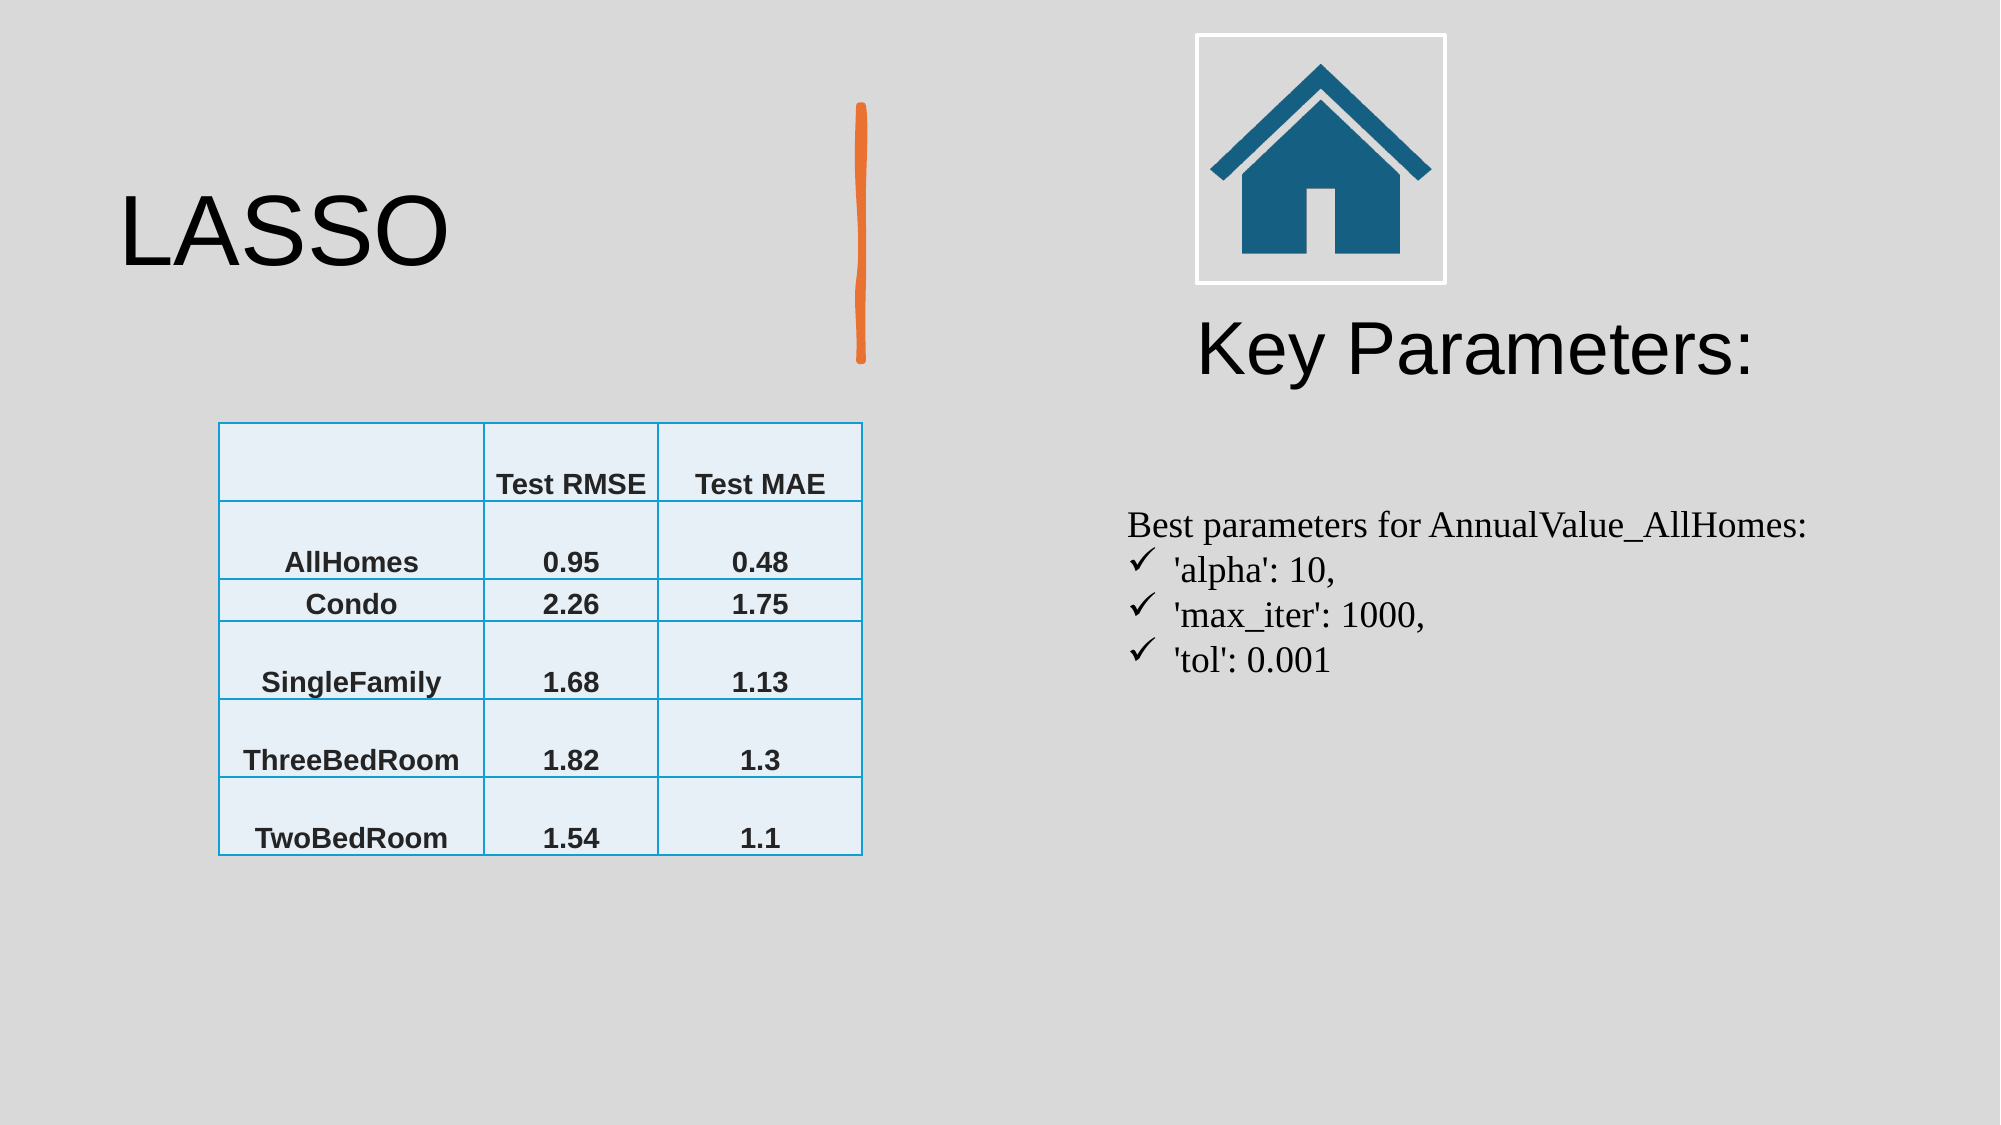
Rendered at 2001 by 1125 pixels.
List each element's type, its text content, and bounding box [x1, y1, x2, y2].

text_box Best parameters for AnnualValue_AllHomes: 'alpha': 10, 'max_iter': 1000, 'tol': 0.001 [1112, 501, 1899, 688]
table_header [220, 424, 483, 500]
title LASSO [103, 75, 958, 392]
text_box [1042, 0, 2000, 494]
table_cell 1.3 [659, 700, 861, 776]
table_cell 0.48 [659, 502, 861, 578]
table_cell 0.95 [485, 502, 657, 578]
table_cell ThreeBedRoom [220, 700, 483, 776]
table_cell AllHomes [220, 502, 483, 578]
table_cell 2.26 [485, 580, 657, 620]
table_cell TwoBedRoom [220, 778, 483, 854]
table_cell 1.54 [485, 778, 657, 854]
text_box [0, 0, 2000, 1125]
table_cell 1.75 [659, 580, 861, 620]
table_cell 1.1 [659, 778, 861, 854]
table_cell Condo [220, 580, 483, 620]
table_cell 1.82 [485, 700, 657, 776]
table_cell 1.13 [659, 622, 861, 698]
table_header Test MAE [659, 424, 861, 500]
table_cell SingleFamily [220, 622, 483, 698]
table_header Test RMSE [485, 424, 657, 500]
text_box [856, 103, 867, 363]
table_cell 1.68 [485, 622, 657, 698]
